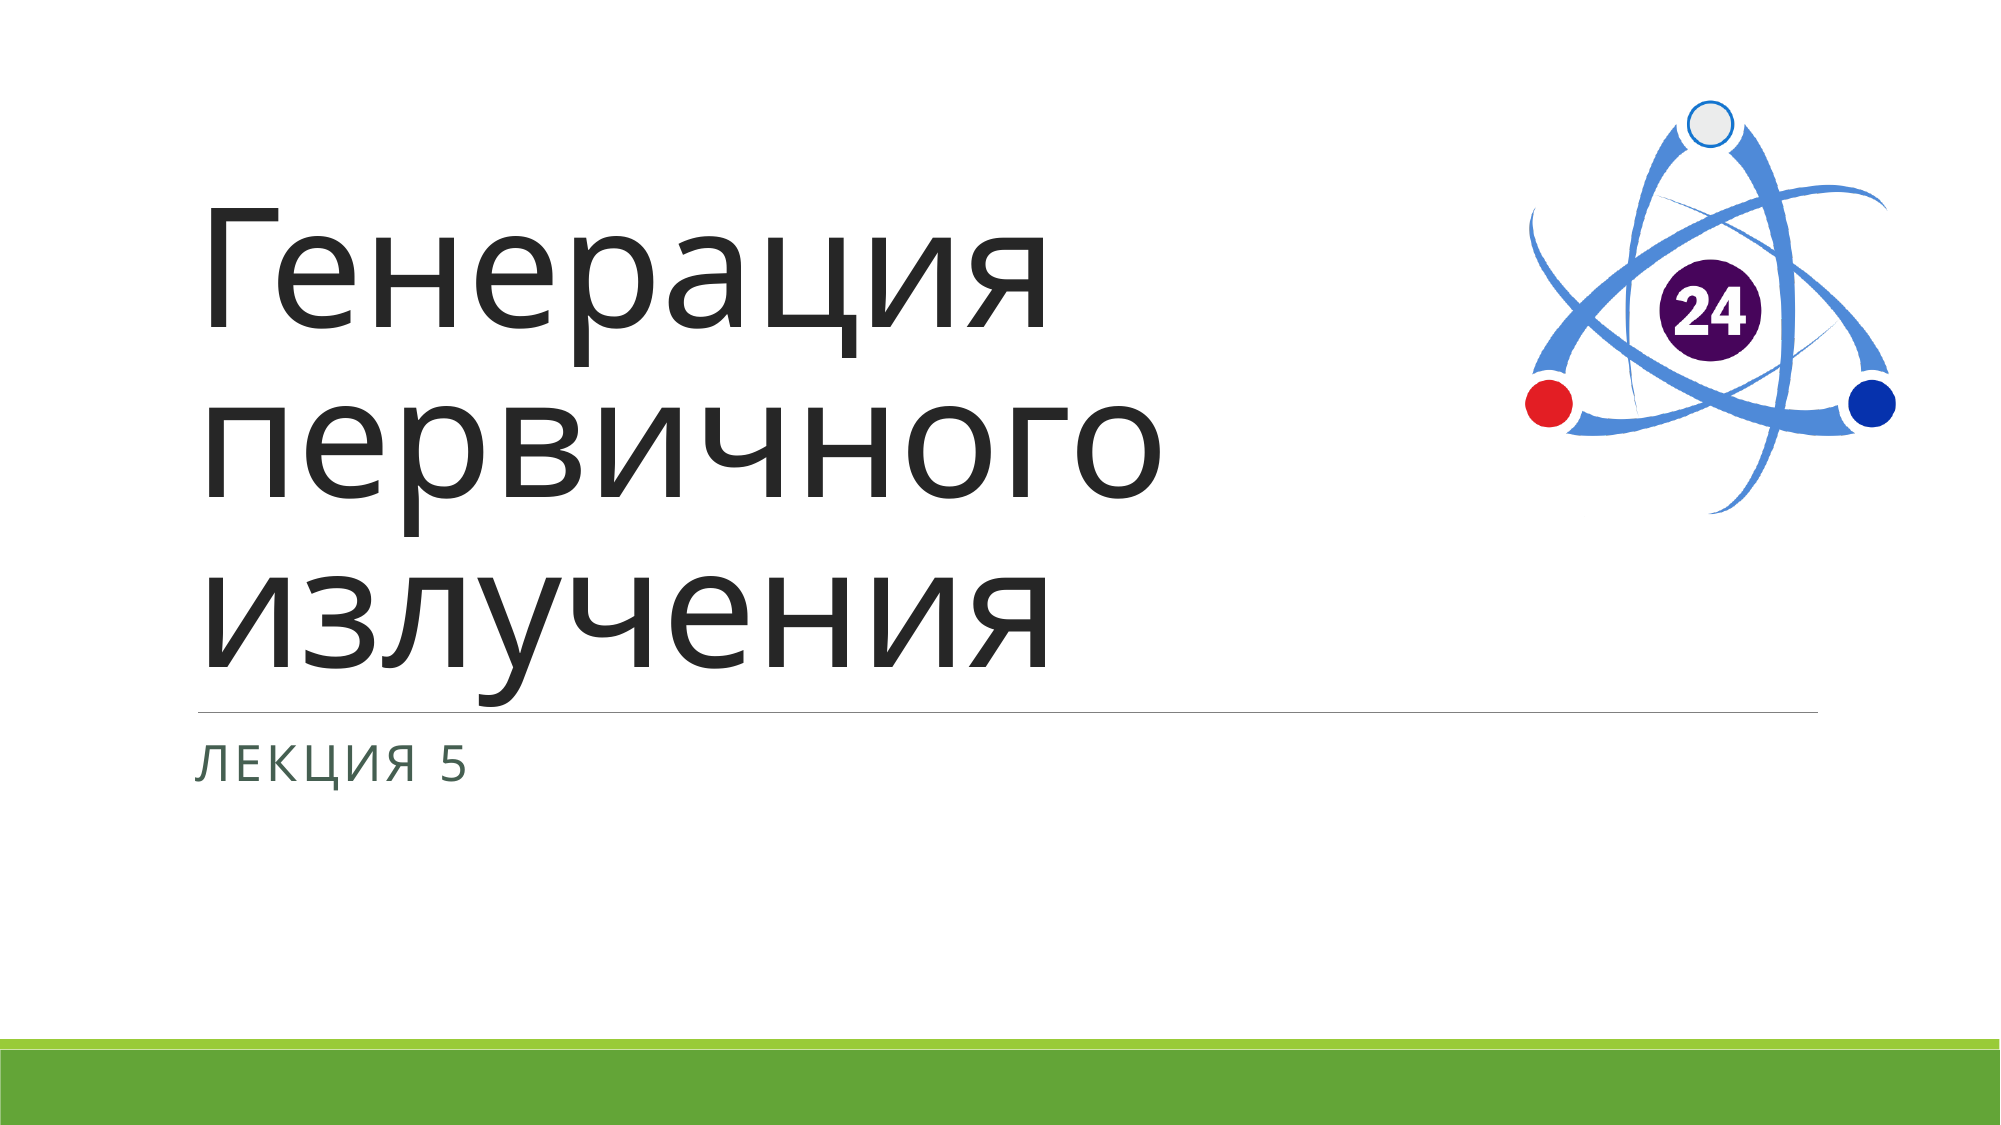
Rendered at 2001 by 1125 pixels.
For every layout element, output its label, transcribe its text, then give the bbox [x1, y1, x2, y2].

subtitle ЛЕКЦИЯ 5 [180, 730, 1831, 919]
picture [1420, 20, 2000, 611]
title Генерация первичного излучения [180, 124, 1830, 710]
